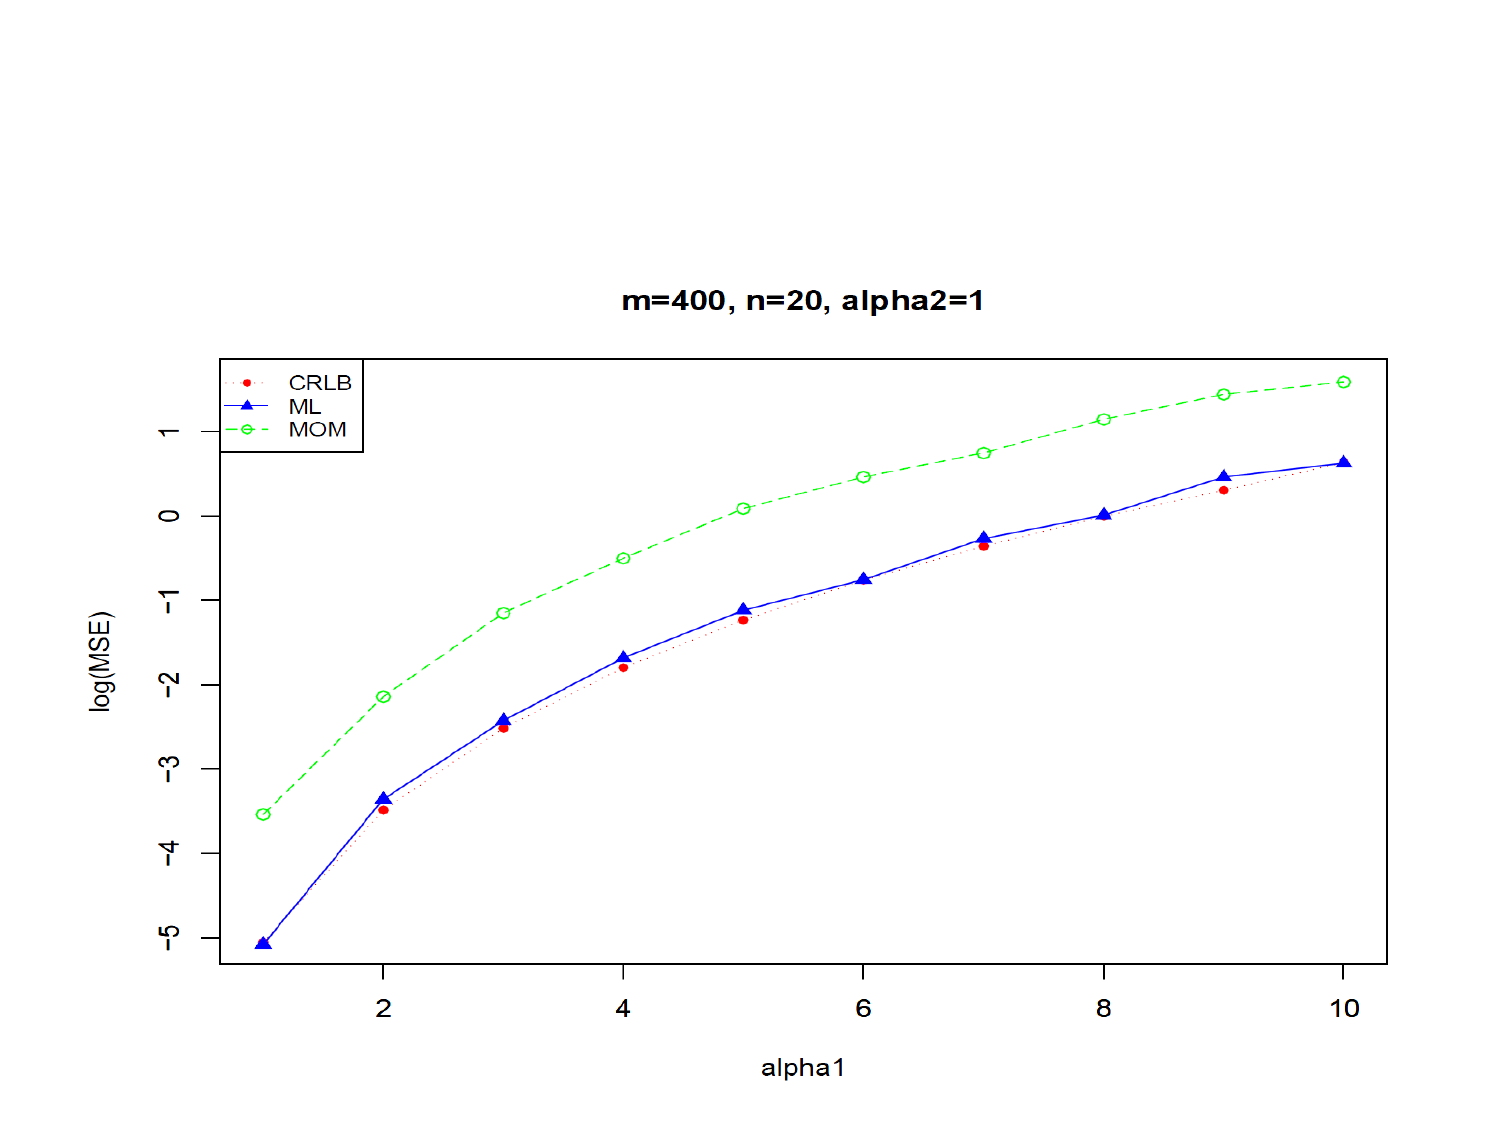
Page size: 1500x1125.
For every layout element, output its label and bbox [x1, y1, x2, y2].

picture [78, 274, 1397, 1095]
